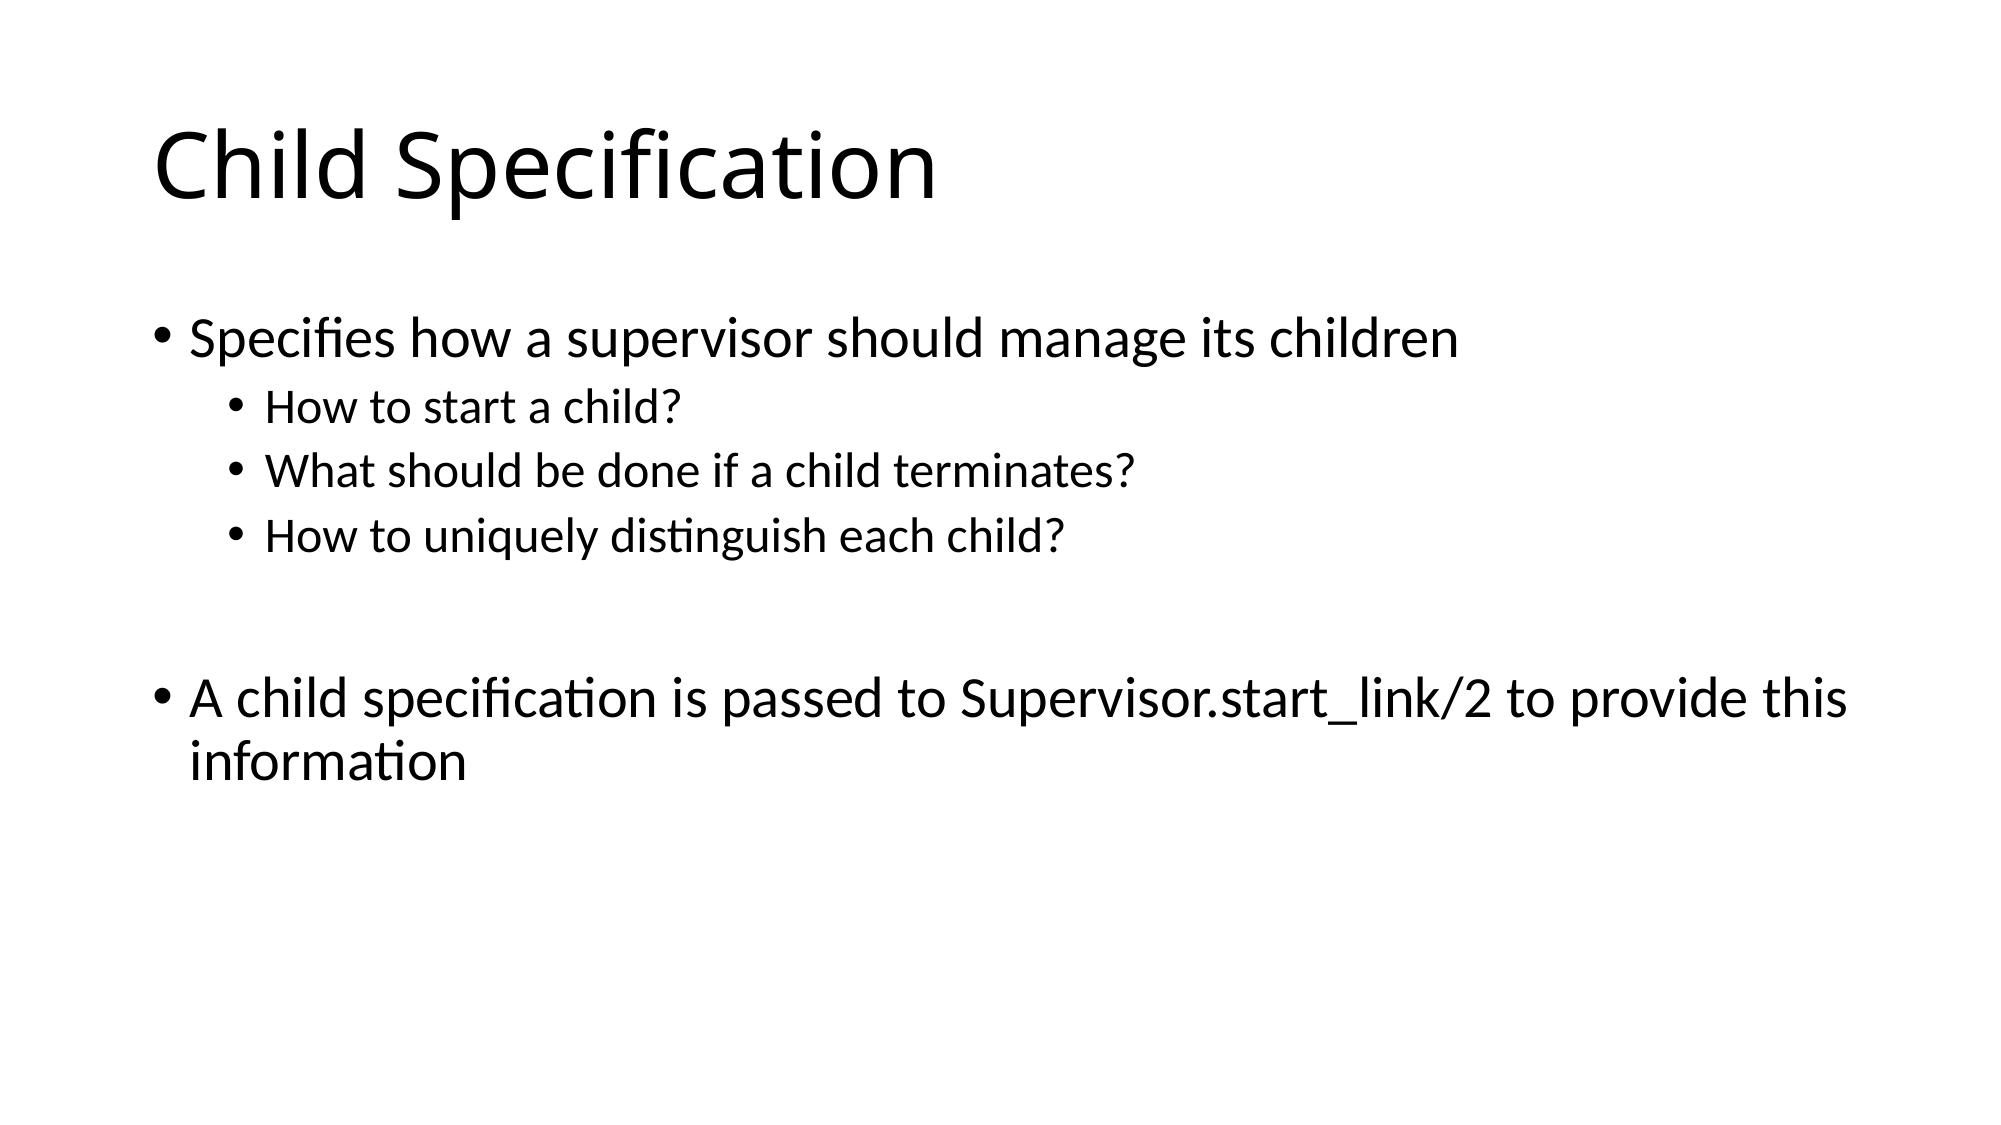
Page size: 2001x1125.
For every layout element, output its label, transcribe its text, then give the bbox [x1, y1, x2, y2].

list Specifies how a supervisor should manage its children How to start a child? What should be done if a child terminates? How to uniquely distinguish each child? A child specification is passed to Supervisor.start_link/2 to provide this information [137, 299, 1967, 1014]
title Child Specification [137, 59, 1863, 278]
